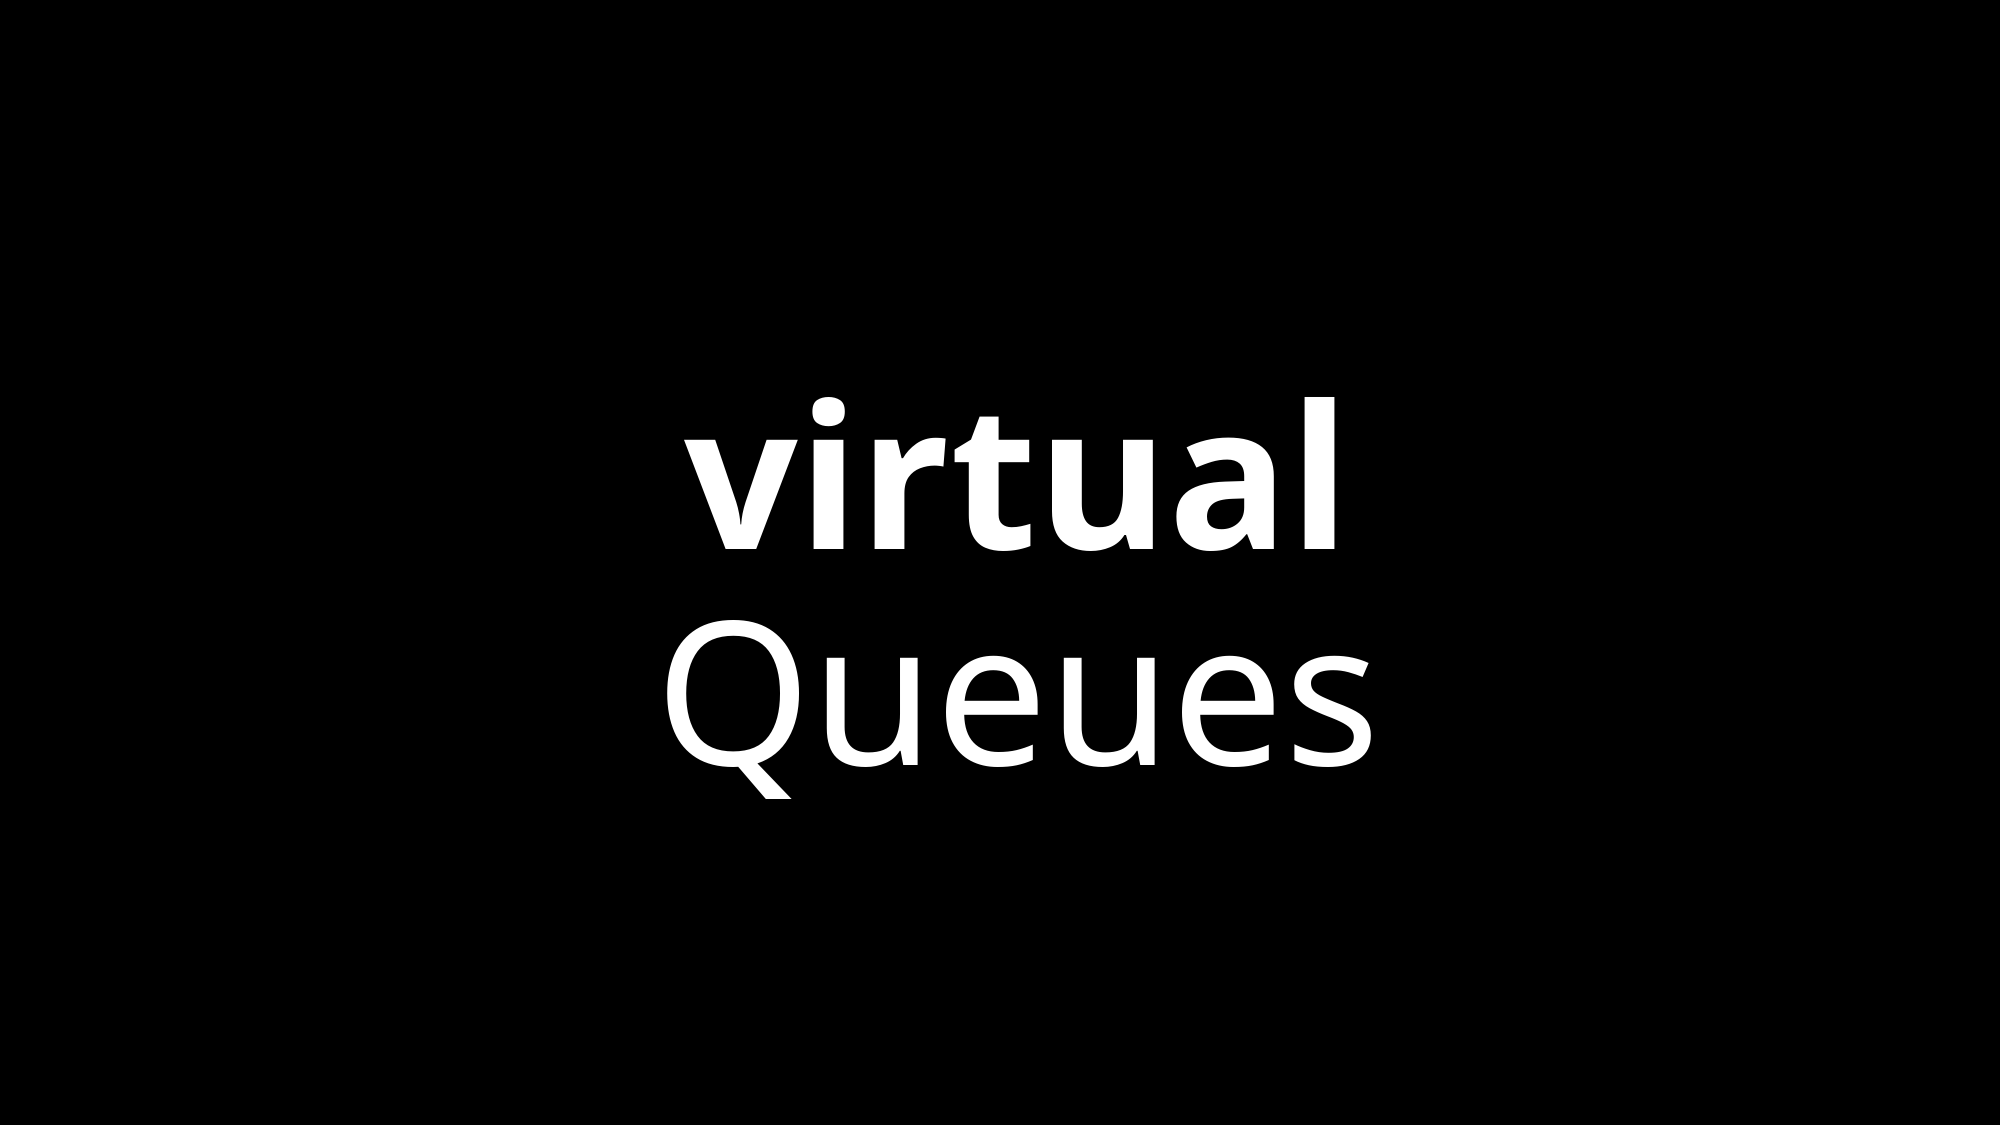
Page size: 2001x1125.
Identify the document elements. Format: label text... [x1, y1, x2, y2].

title virtual Queues [307, 354, 1729, 817]
